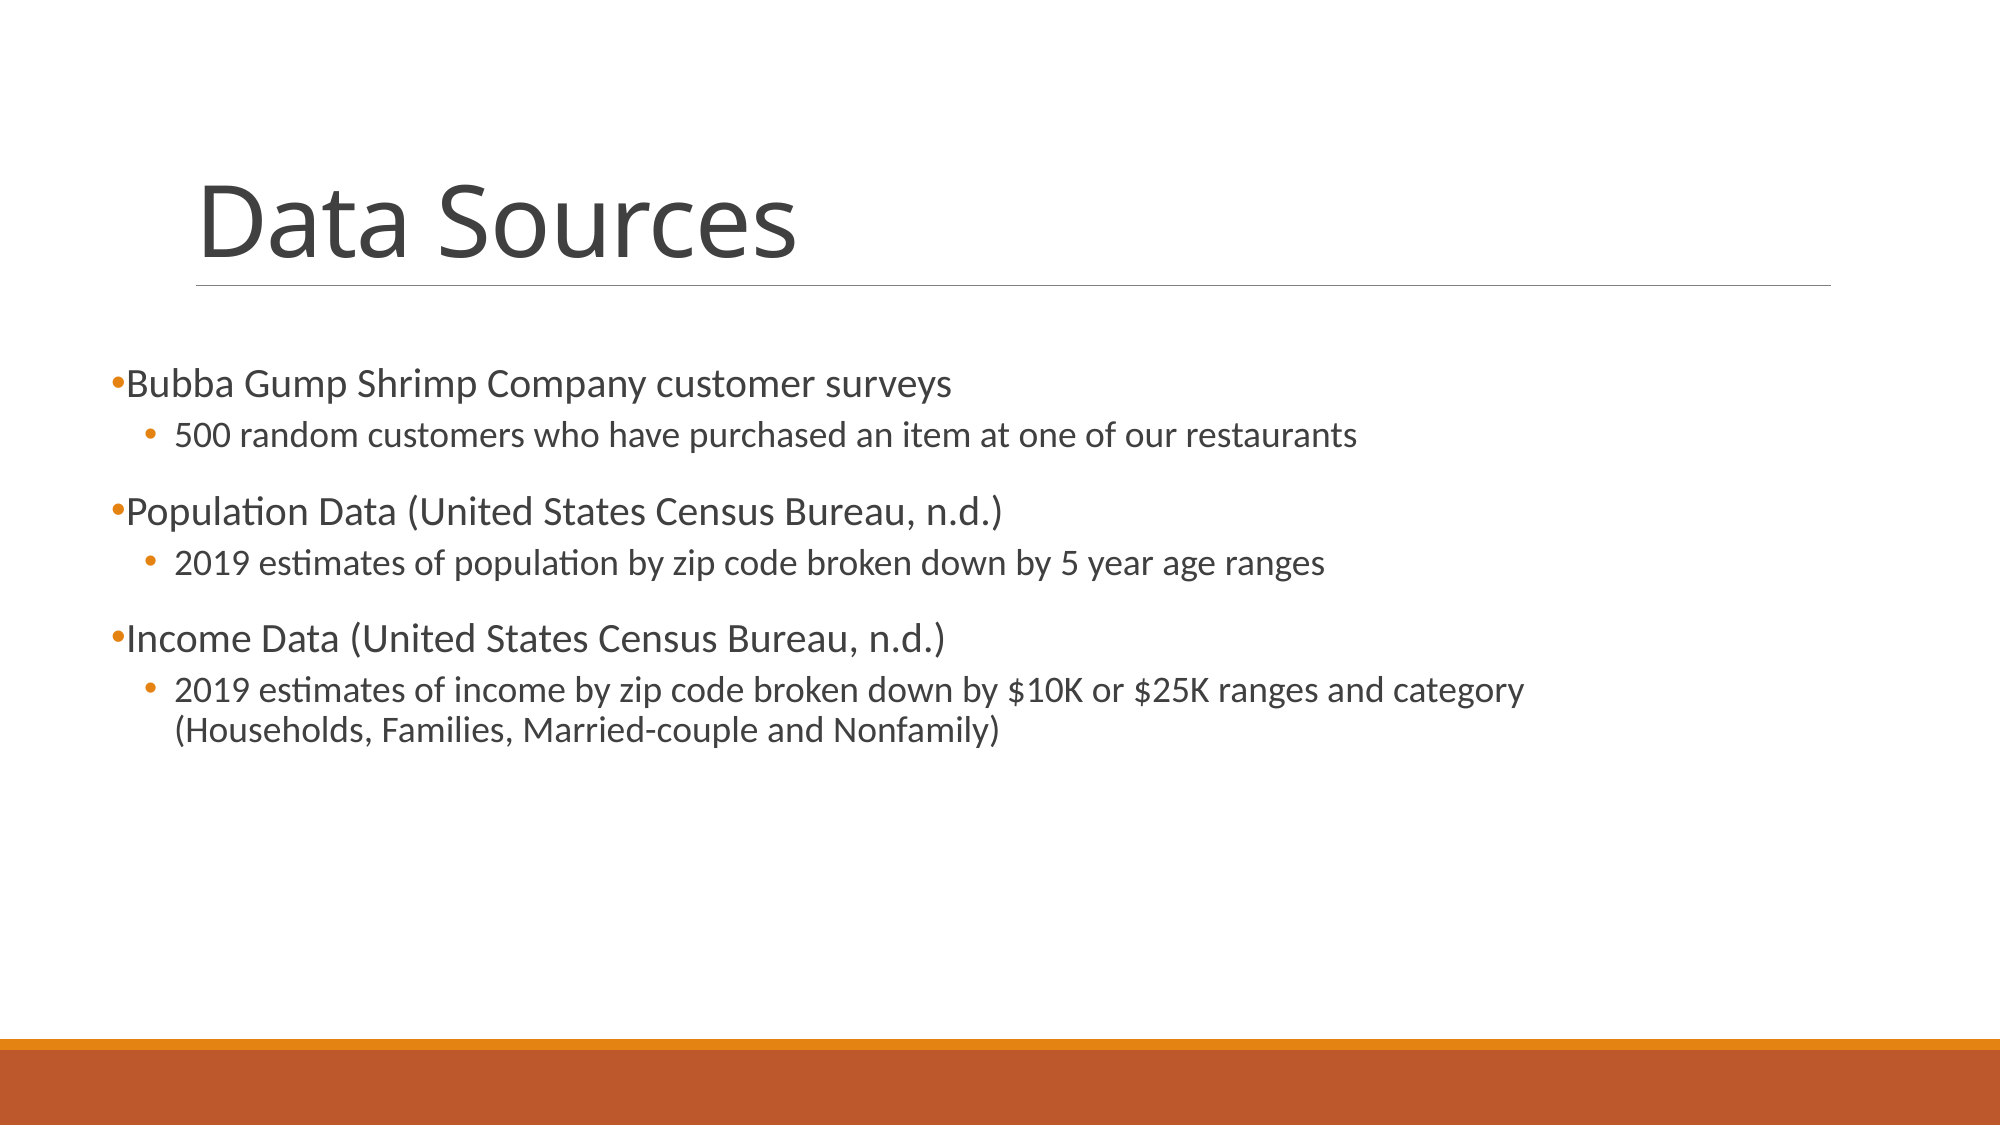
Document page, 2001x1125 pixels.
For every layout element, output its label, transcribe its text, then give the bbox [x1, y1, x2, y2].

title Data Sources [180, 47, 1830, 285]
list Bubba Gump Shrimp Company customer surveys 500 random customers who have purchased an item at one of our restaurants Population Data (United States Census Bureau, n.d.) 2019 estimates of population by zip code broken down by 5 year age ranges Income Data (United States Census Bureau, n.d.) 2019 estimates of income by zip code broken down by $10K or $25K ranges and category (Households, Families, Married-couple and Nonfamily) [111, 354, 1602, 992]
